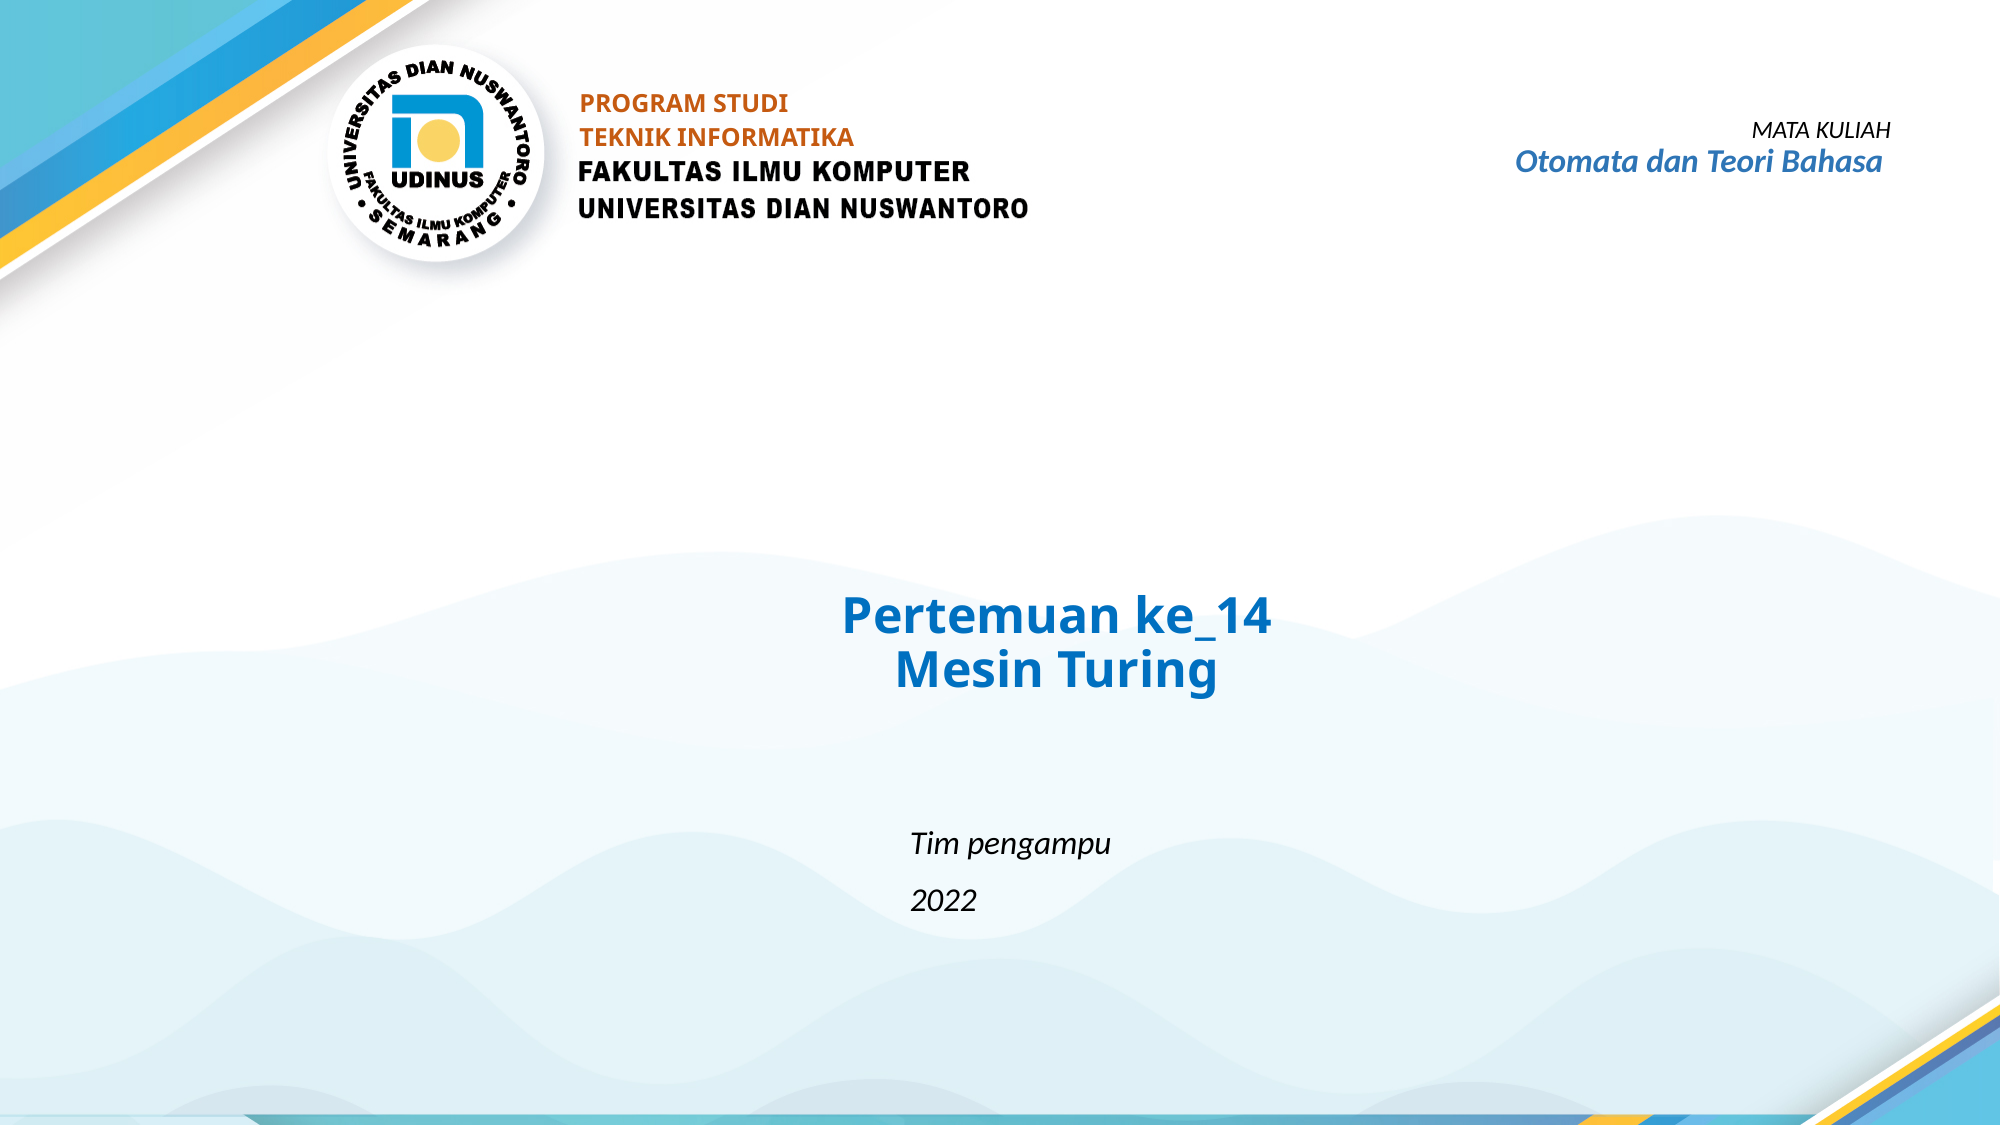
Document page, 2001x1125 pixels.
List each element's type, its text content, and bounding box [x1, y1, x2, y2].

text_box [365, 34, 953, 130]
text_box MATA KULIAH Otomata dan Teori Bahasa [1444, 109, 1907, 221]
title Pertemuan ke_14 Mesin Turing [281, 526, 1833, 707]
text_box PROGRAM STUDI TEKNIK INFORMATIKA [564, 70, 1199, 165]
picture [0, 0, 2000, 1125]
subtitle Tim pengampu 2022 [894, 818, 1679, 936]
